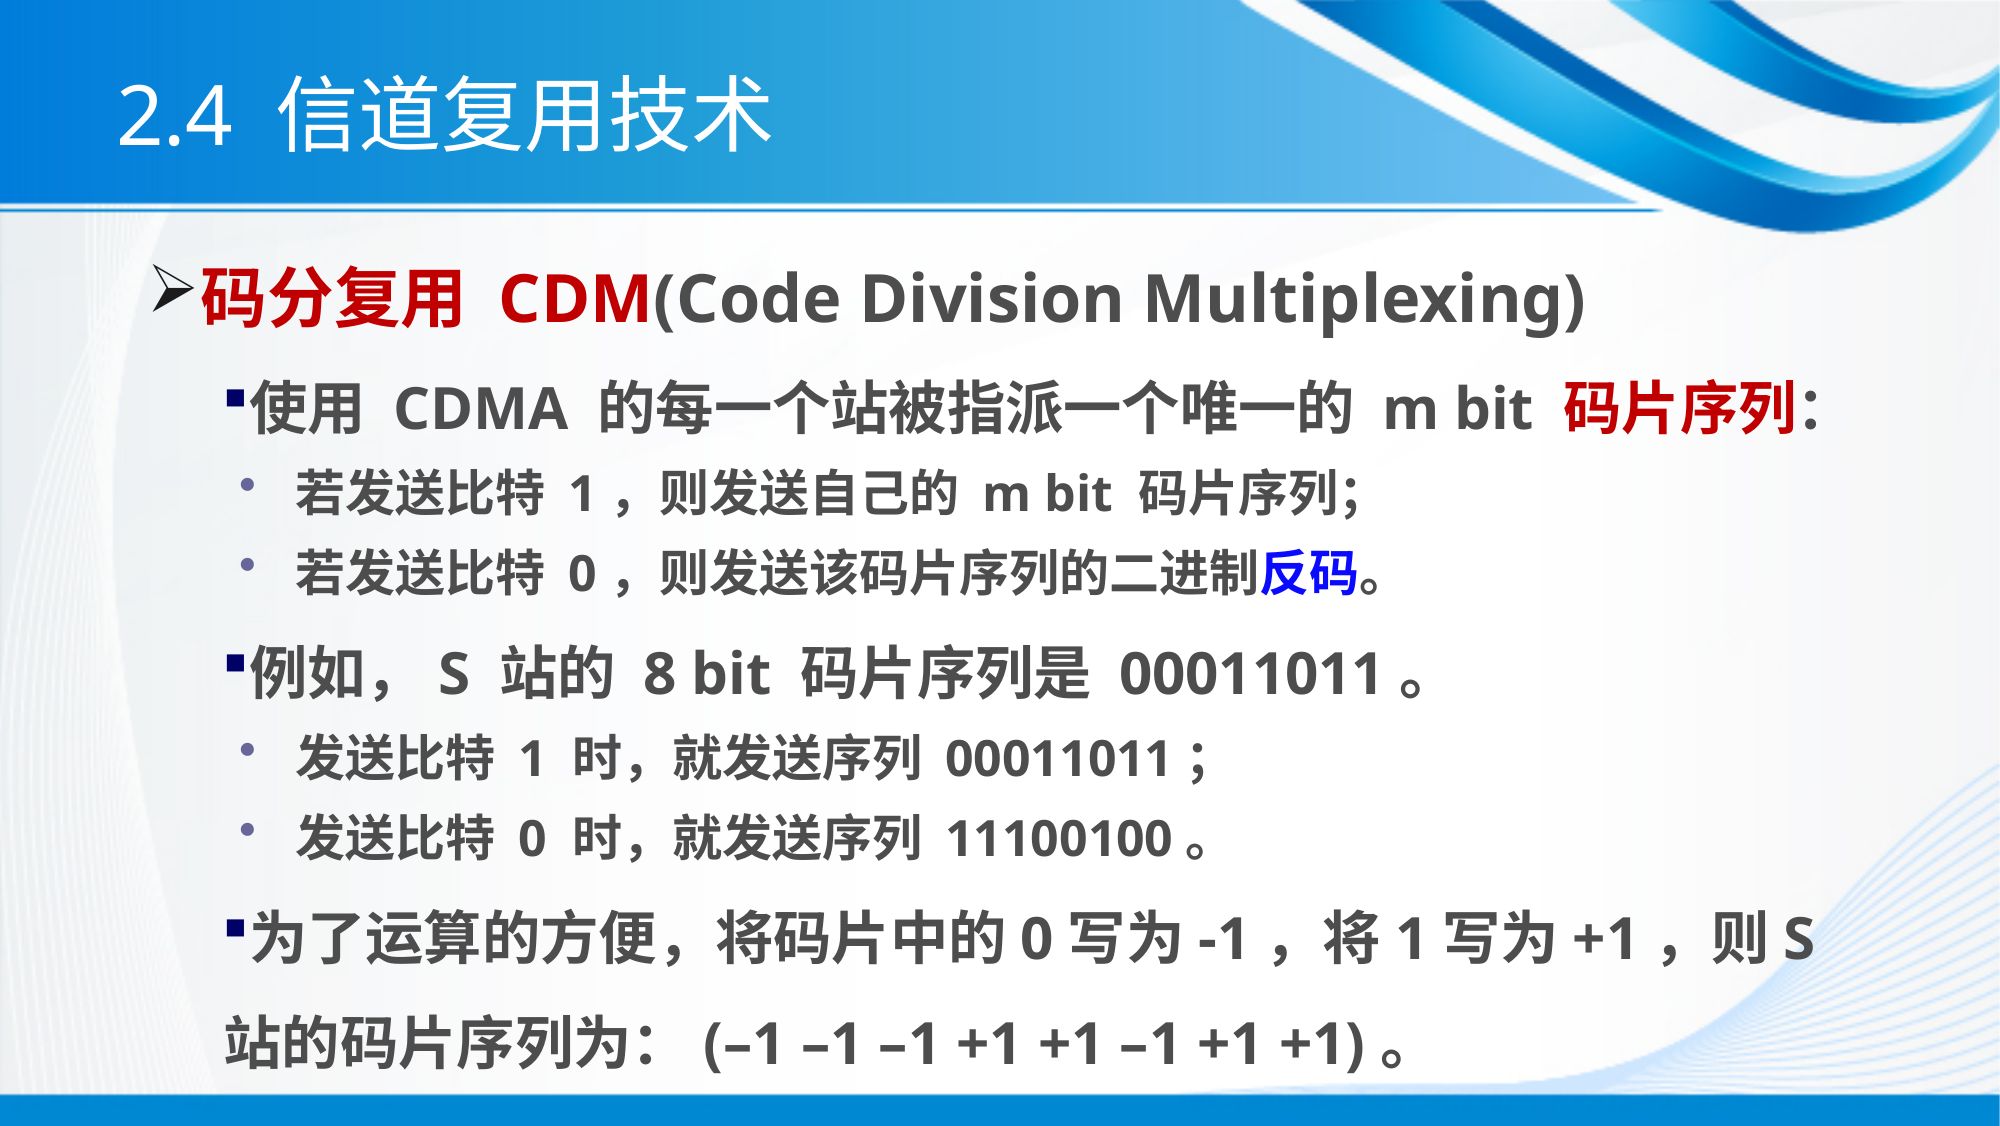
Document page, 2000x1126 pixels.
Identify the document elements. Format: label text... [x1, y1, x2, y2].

title 2.4 信道复用技术 [99, 45, 1900, 180]
picture [0, 0, 2000, 1126]
list 码分复用 CDM(Code Division Multiplexing) 使用 CDMA 的每一个站被指派一个唯一的 m bit 码片序列： 若发送比特 1，则发送自己的 m bit 码片序列； 若发送比特 0，则发送该码片序列的二进制反码。 例如，S 站的 8 bit 码片序列是 00011011。 发送比特 1 时，就发送序列 00011011； 发送比特 0 时，就发送序列 11100100。 为了运算的方便，将码片中的0写为-1，将1写为+1，则S 站的码片序列为：(–1 –1 –1 +1 +1 –1 +1 +1)。 [72, 207, 1873, 993]
